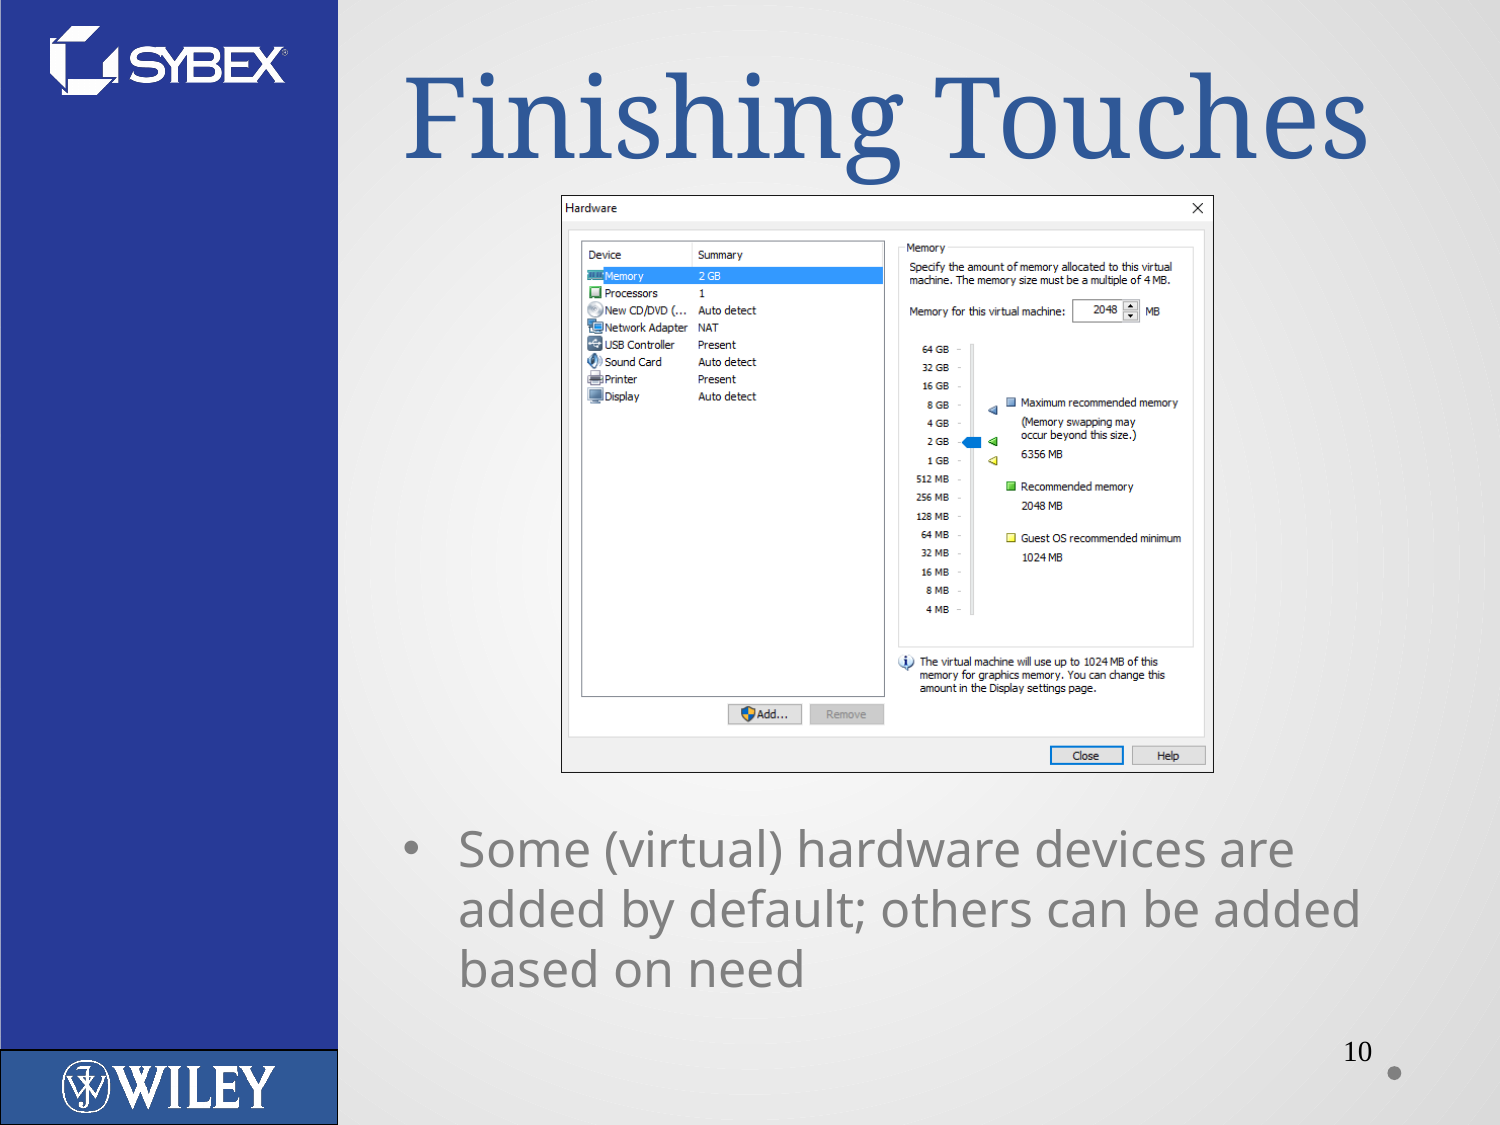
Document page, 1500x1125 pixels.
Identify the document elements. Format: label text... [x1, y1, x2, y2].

title Finishing Touches [350, 0, 1425, 189]
list Some (virtual) hardware devices are added by default; others can be added based on need [387, 810, 1425, 1088]
picture [561, 195, 1214, 773]
picture [62, 1060, 276, 1113]
text_box 10 [1262, 1024, 1388, 1100]
picture [49, 26, 288, 95]
text_box [0, 0, 338, 1049]
text_box [0, 1049, 338, 1125]
